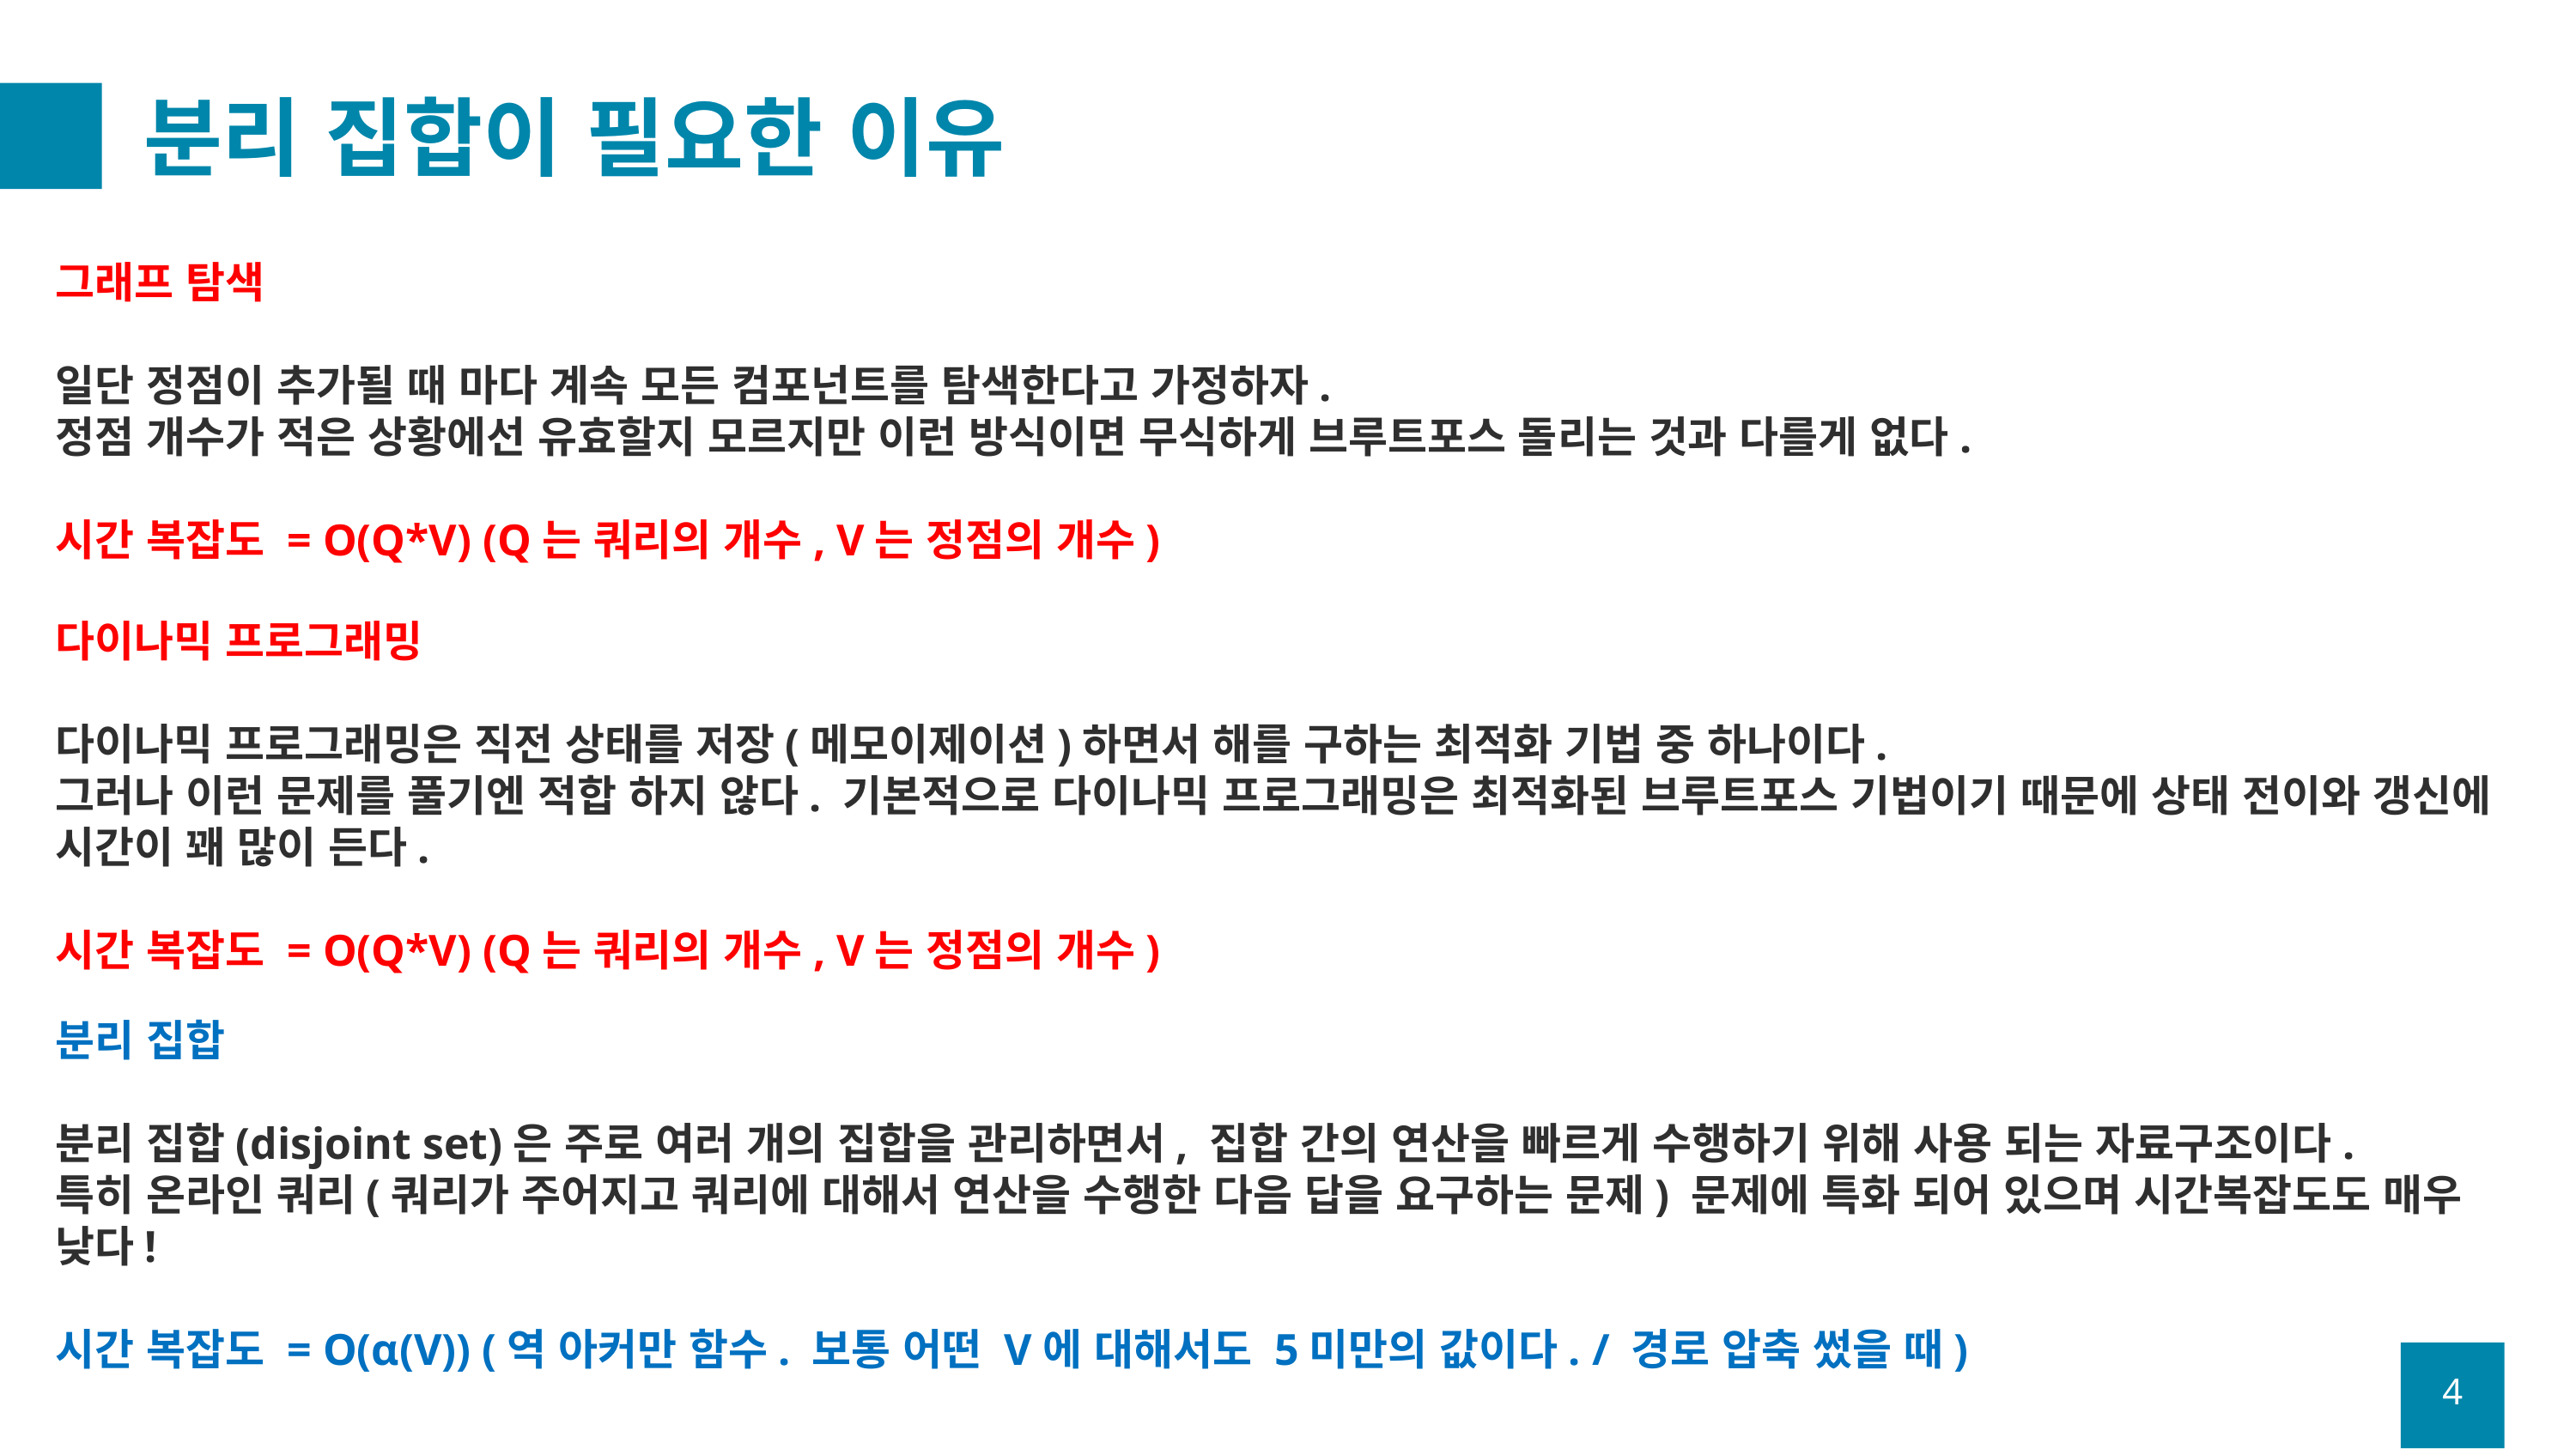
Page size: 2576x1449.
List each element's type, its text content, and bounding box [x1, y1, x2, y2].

title 분리 집합이 필요한 이유 [131, 66, 2482, 219]
slide_number 4 [2400, 1380, 2505, 1433]
text_box 다이나믹 프로그래밍 다이나믹 프로그래밍은 직전 상태를 저장(메모이제이션)하면서 해를 구하는 최적화 기법 중 하나이다. 그러나 이런 문제를 풀기엔 적합 하지 않다. 기본적으로 다이나믹 프로그래밍은 최적화된 브루트포스 기법이기 때문에 상태 전이와 갱신에 시간이 꽤 많이 든다. 시간 복잡도 = O(Q*V) (Q는 쿼리의 개수, V는 정점의 개수) [42, 607, 2505, 981]
text_box 그래프 탐색 일단 정점이 추가될 때 마다 계속 모든 컴포넌트를 탐색한다고 가정하자. 정점 개수가 적은 상황에선 유효할지 모르지만 이런 방식이면 무식하게 브루트포스 돌리는 것과 다를게 없다. 시간 복잡도 = O(Q*V) (Q는 쿼리의 개수, V는 정점의 개수) [42, 249, 2105, 572]
text_box 분리 집합 분리 집합(disjoint set)은 주로 여러 개의 집합을 관리하면서, 집합 간의 연산을 빠르게 수행하기 위해 사용 되는 자료구조이다. 특히 온라인 쿼리(쿼리가 주어지고 쿼리에 대해서 연산을 수행한 다음 답을 요구하는 문제) 문제에 특화 되어 있으며 시간복잡도도 매우 낮다! 시간 복잡도 = O(α(V)) (역 아커만 함수. 보통 어떤 V에 대해서도 5미만의 값이다. / 경로 압축 썼을 때) [42, 1006, 2505, 1380]
